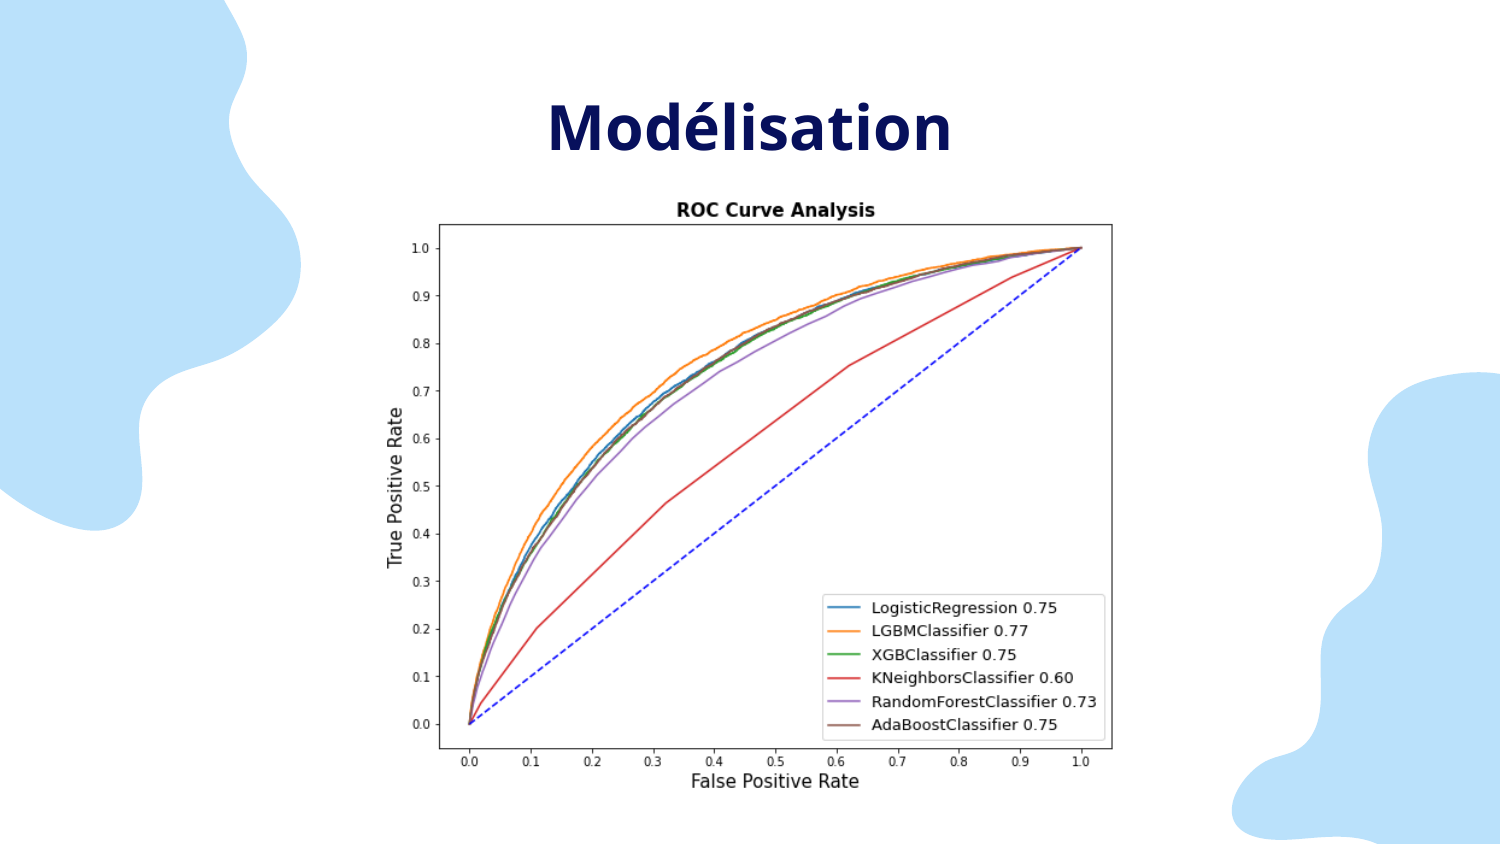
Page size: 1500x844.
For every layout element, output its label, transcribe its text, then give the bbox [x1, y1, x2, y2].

picture [380, 193, 1120, 800]
title Modélisation [75, 72, 1425, 167]
